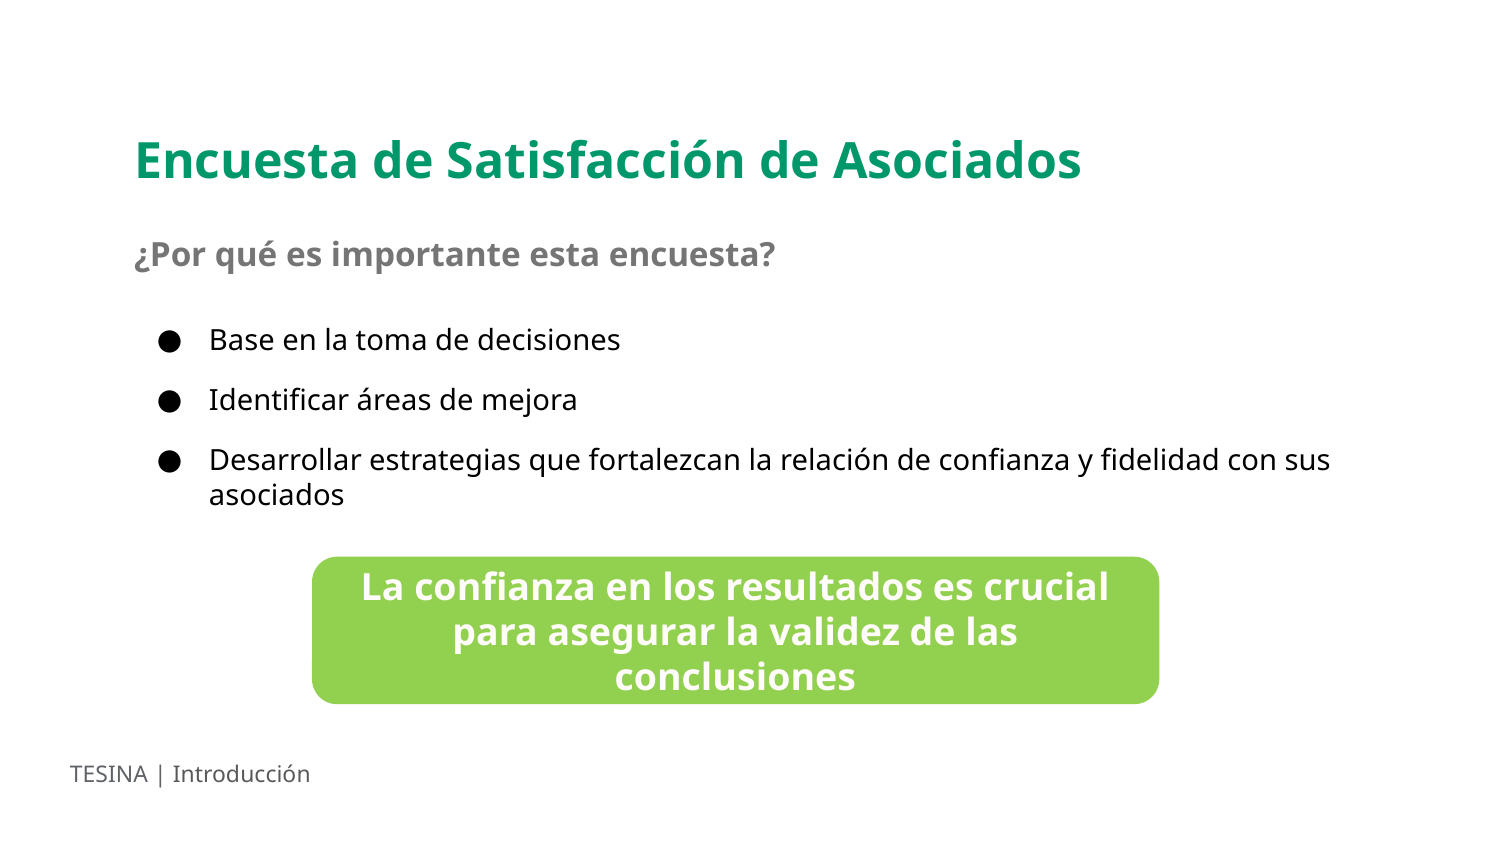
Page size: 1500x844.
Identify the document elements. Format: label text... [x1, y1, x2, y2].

text_box La confianza en los resultados es crucial para asegurar la validez de las conclusiones [312, 557, 1159, 704]
text_box TESINA | Introducción [54, 752, 863, 795]
text_box Encuesta de Satisfacción de Asociados [119, 113, 1117, 204]
text_box Base en la toma de decisiones Identificar áreas de mejora Desarrollar estrategias que fortalezcan la relación de confianza y fidelidad con sus asociados [119, 313, 1352, 519]
text_box ¿Por qué es importante esta encuesta? [119, 218, 1224, 289]
